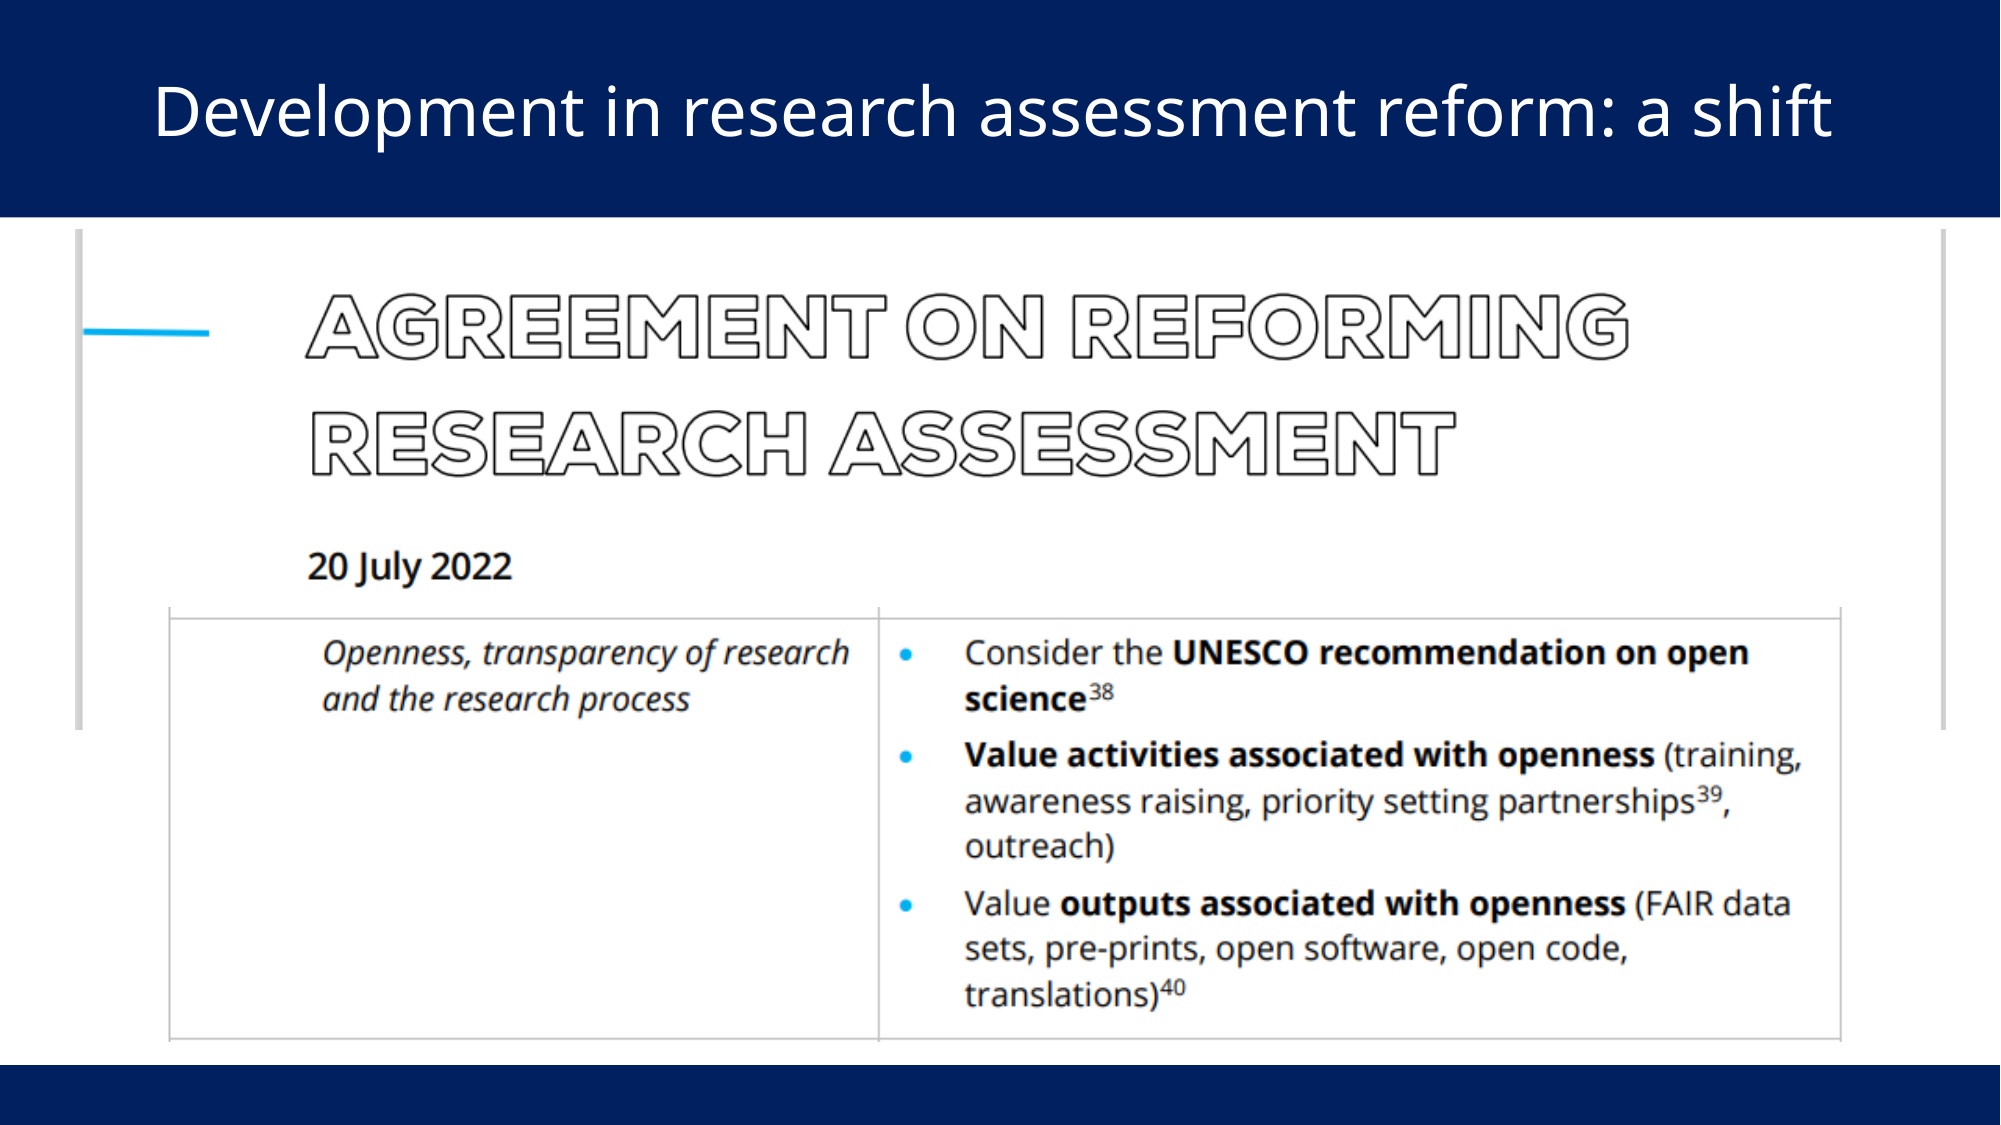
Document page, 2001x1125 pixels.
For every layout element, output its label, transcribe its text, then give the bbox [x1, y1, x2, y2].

text_box [0, 0, 2000, 218]
text_box [0, 1064, 2000, 1125]
text_box Development in research assessment reform: a shift [137, 34, 1863, 194]
picture [75, 229, 1946, 1042]
